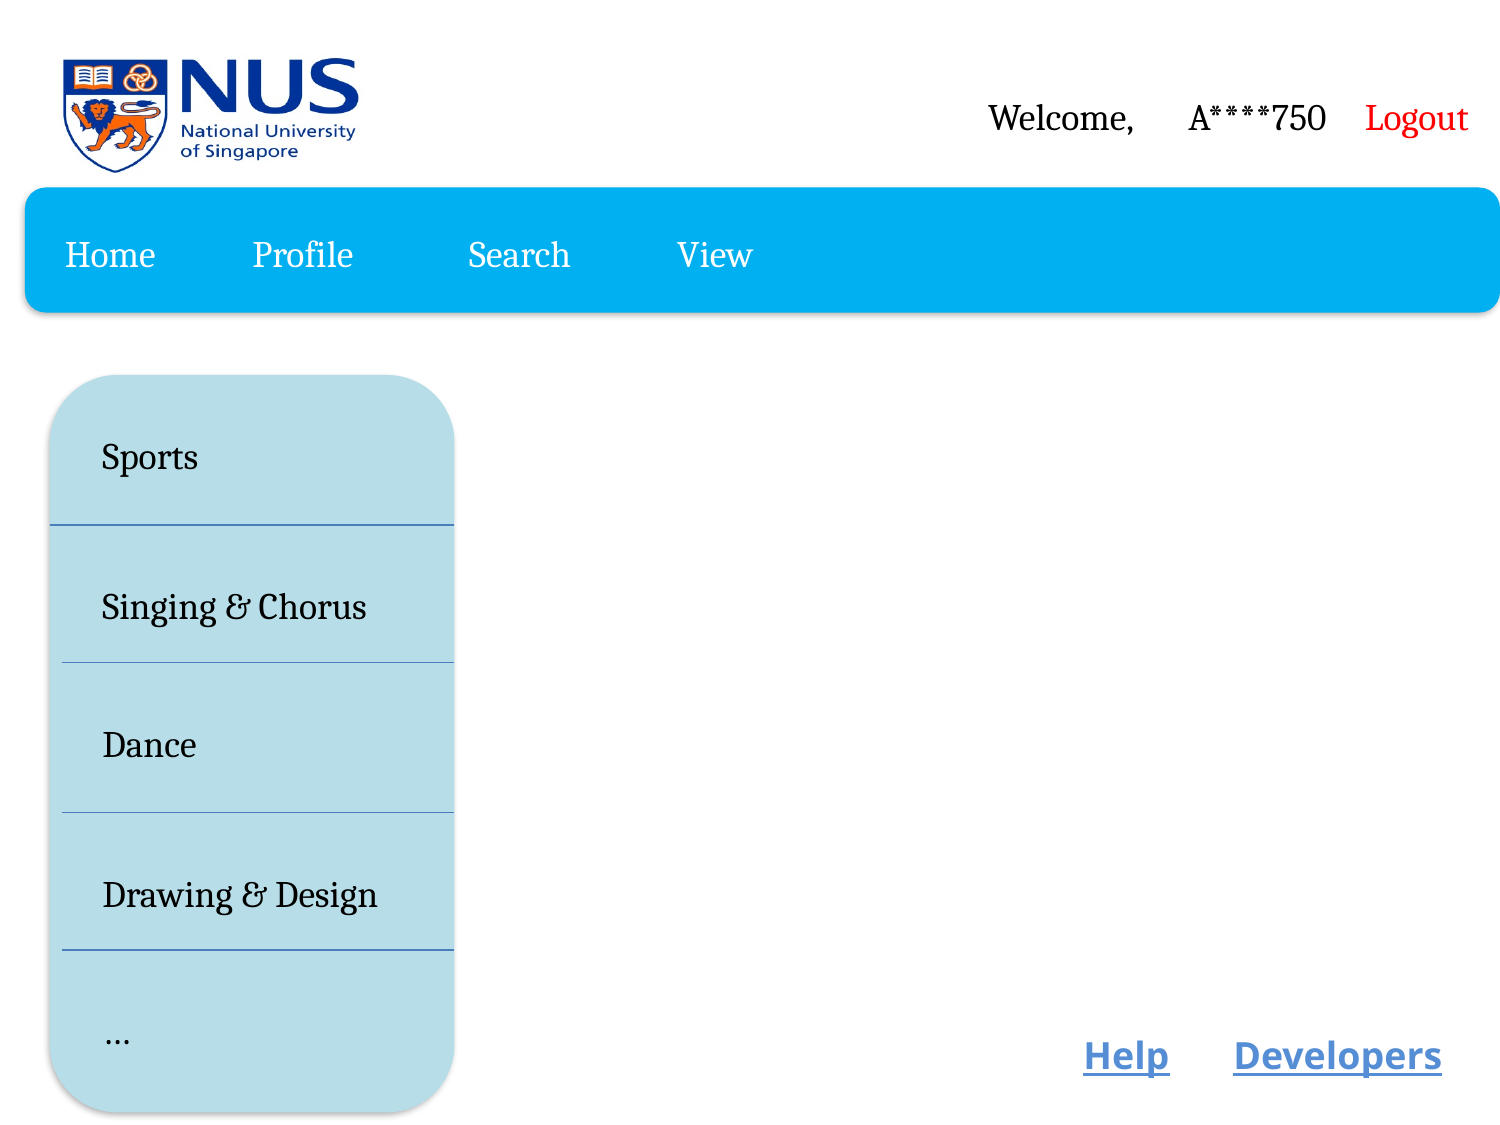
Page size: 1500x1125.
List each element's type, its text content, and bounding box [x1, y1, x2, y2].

text_box Search [454, 222, 605, 282]
text_box Welcome, [973, 85, 1150, 146]
text_box Profile [237, 223, 417, 282]
text_box View [662, 222, 800, 282]
text_box A****750 [1173, 85, 1349, 146]
text_box [47, 372, 457, 1115]
text_box Dance [87, 712, 388, 773]
text_box Drawing & Design [87, 862, 417, 923]
text_box Sports [87, 424, 417, 485]
picture [4, 9, 418, 223]
text_box Singing & Chorus [87, 574, 417, 635]
text_box Home [50, 223, 199, 282]
text_box [22, 185, 1500, 315]
text_box Help Developers [1068, 1024, 1458, 1085]
text_box … [87, 999, 300, 1060]
text_box Logout [1349, 85, 1500, 146]
